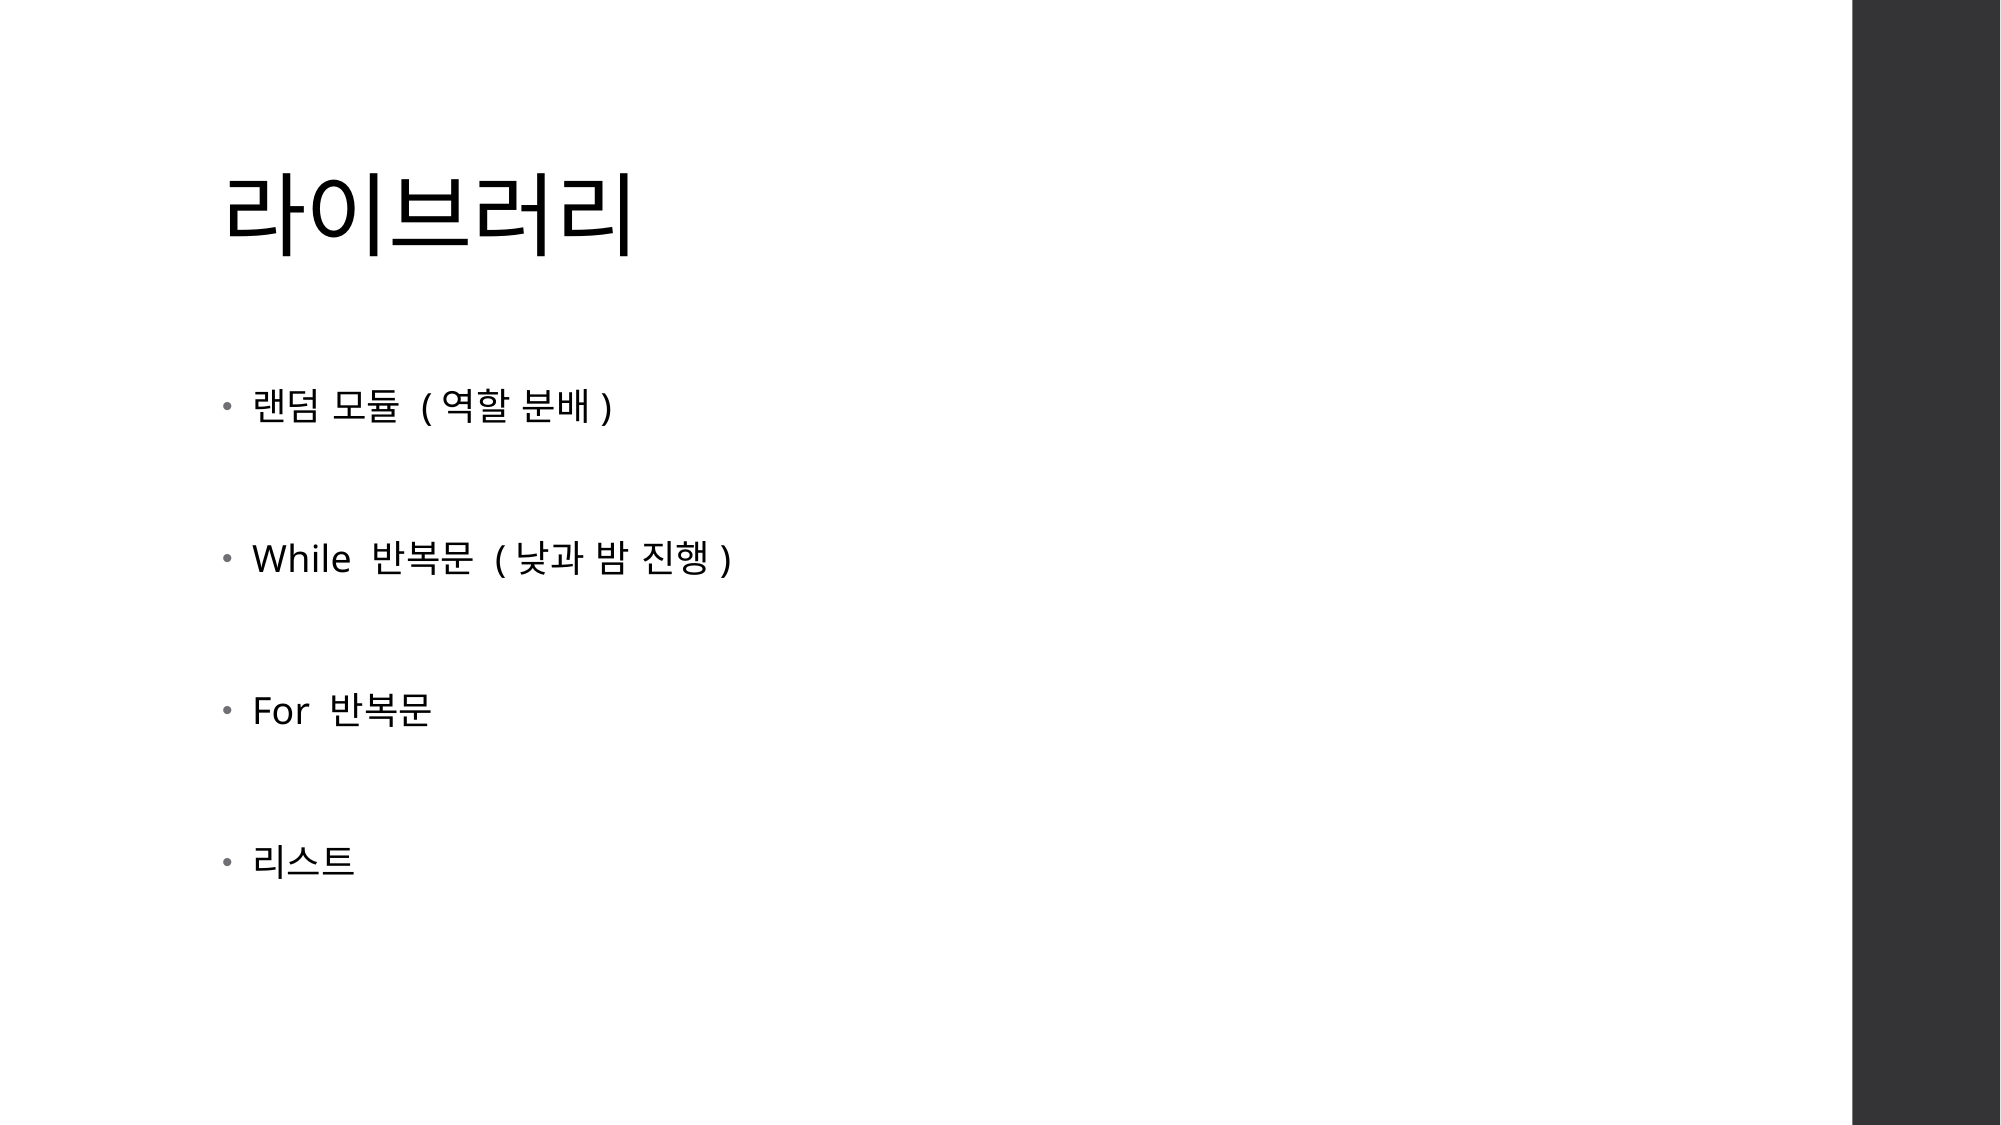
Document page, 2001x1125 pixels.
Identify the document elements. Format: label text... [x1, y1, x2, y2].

title 라이브러리 [206, 60, 1797, 278]
list 랜덤 모듈 (역할 분배) While 반복문 (낮과 밤 진행) For 반복문 리스트 [206, 299, 1617, 1014]
